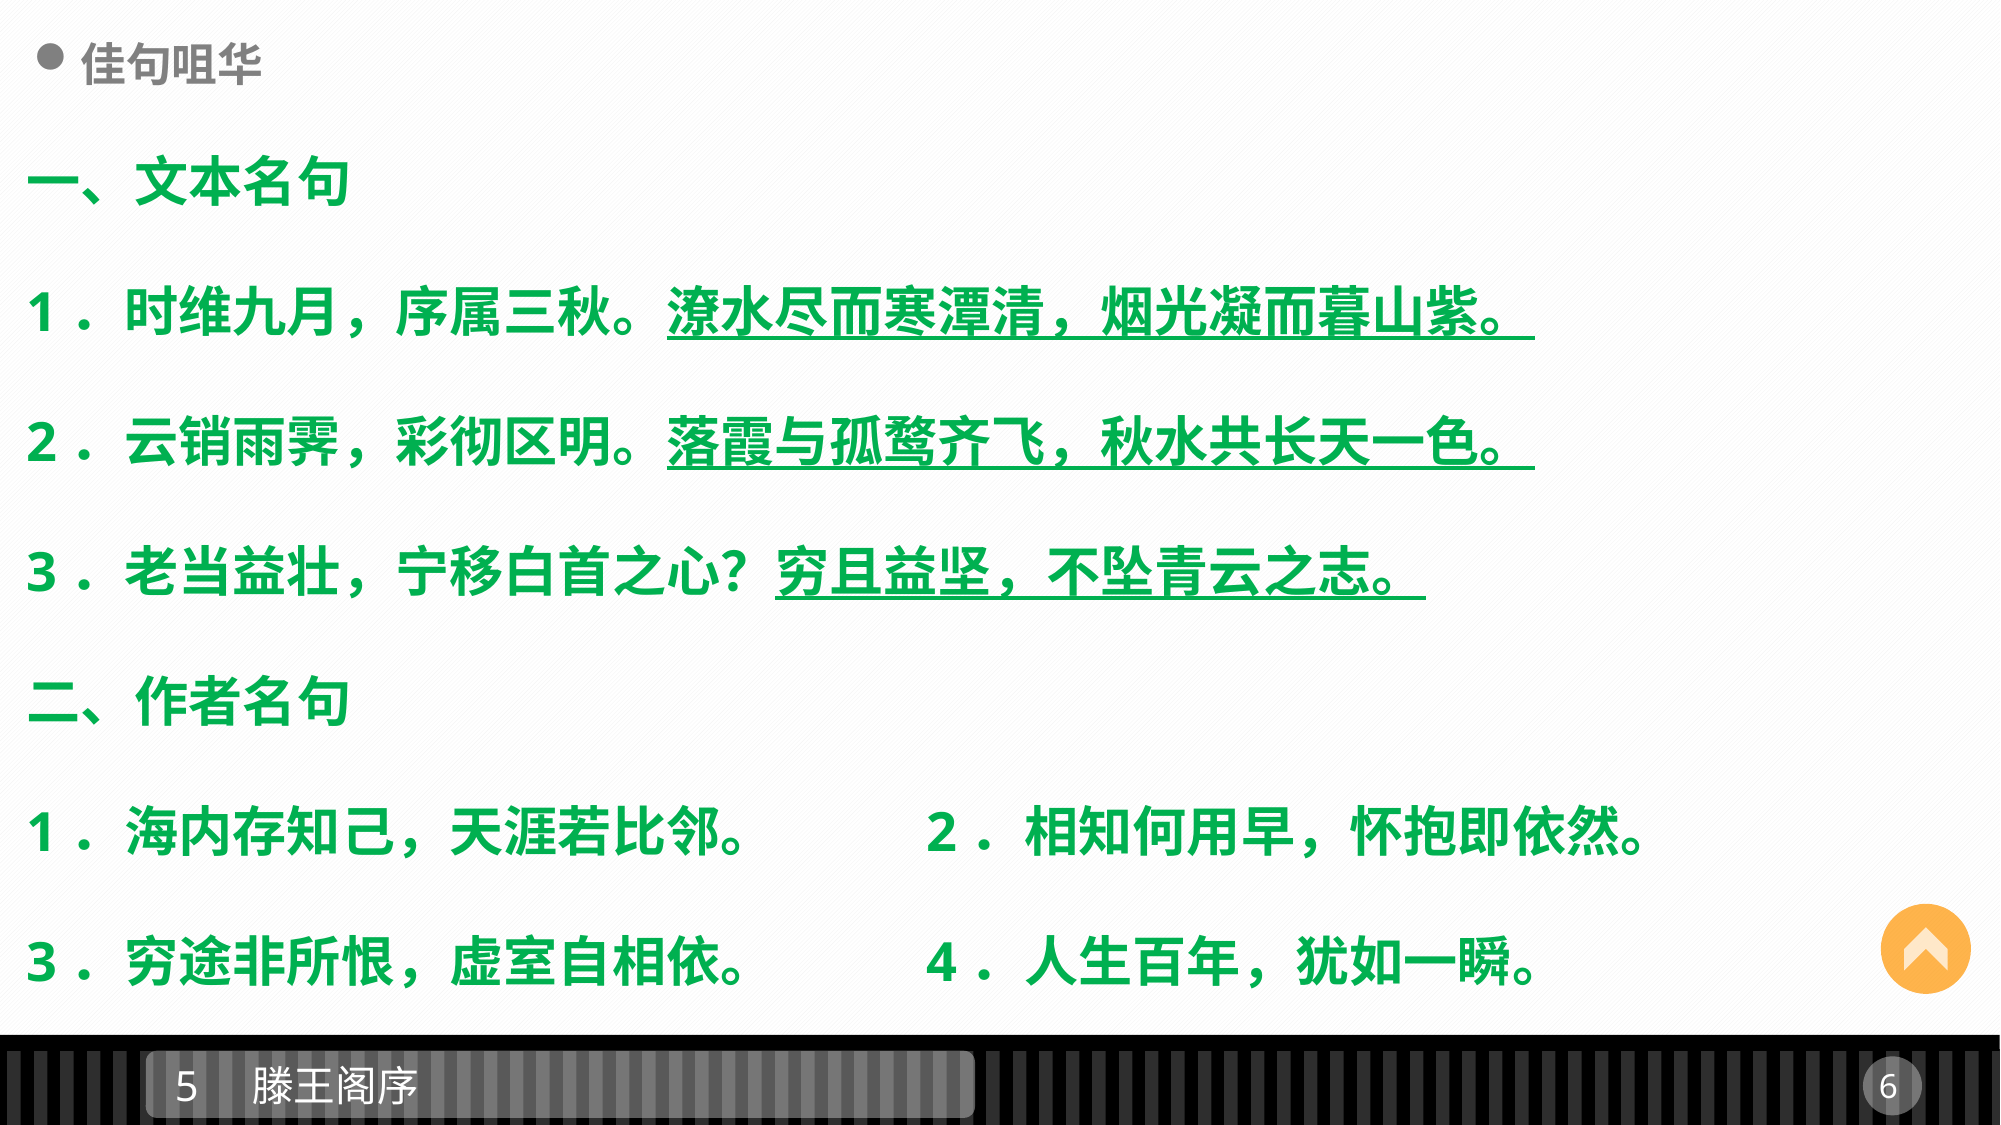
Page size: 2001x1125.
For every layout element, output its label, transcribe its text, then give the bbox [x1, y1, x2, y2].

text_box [1880, 903, 1971, 994]
text_box 佳句咀华 [18, 11, 313, 75]
text_box 一、文本名句 1．时维九月，序属三秋。潦水尽而寒潭清，烟光凝而暮山紫。 2．云销雨霁，彩彻区明。落霞与孤鹜齐飞，秋水共长天一色。 3．老当益壮，宁移白首之心？穷且益坚，不坠青云之志。 二、作者名句 1．海内存知己，天涯若比邻。 2．相知何用早，怀抱即依然。 3．穷途非所恨，虚室自相依。 4．人生百年，犹如一瞬。 [11, 75, 1991, 1000]
